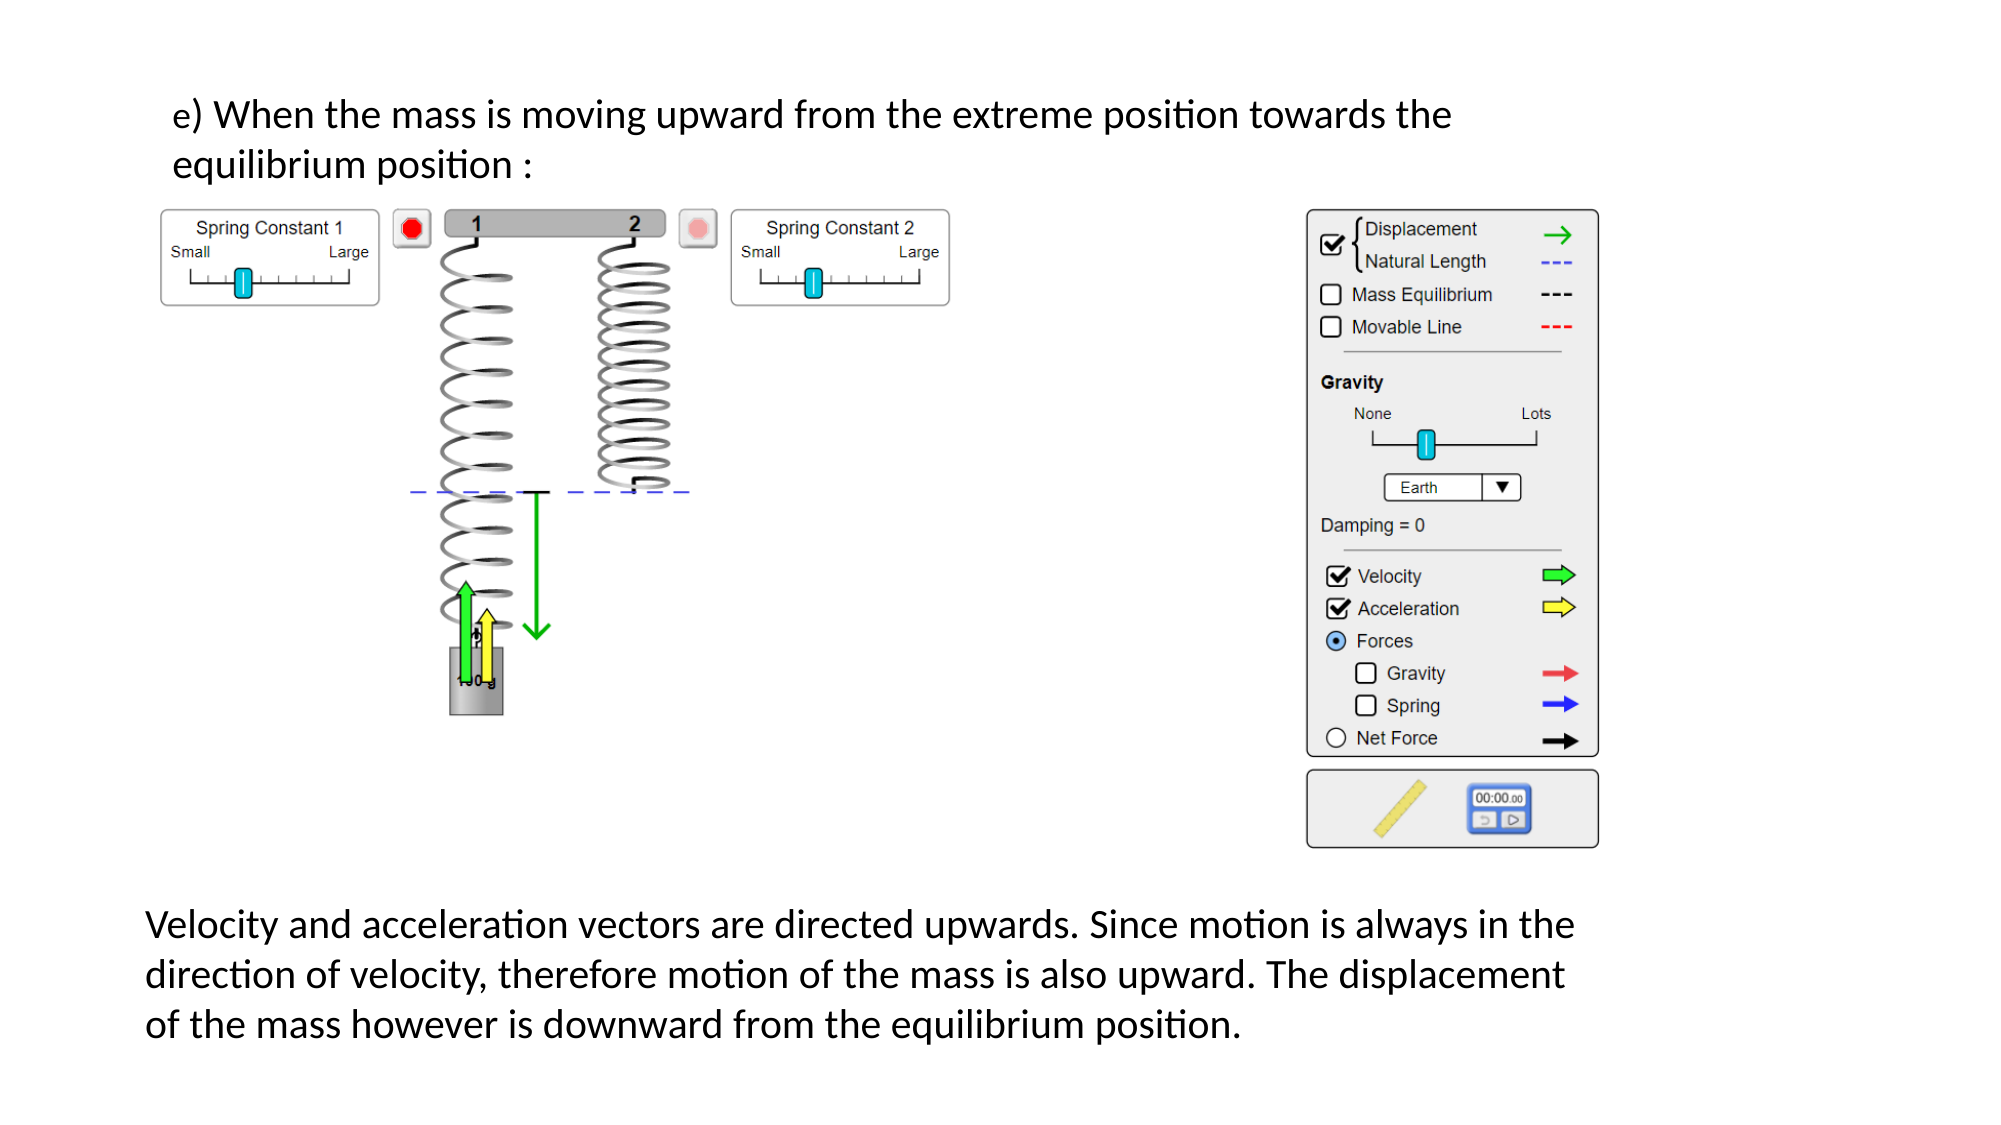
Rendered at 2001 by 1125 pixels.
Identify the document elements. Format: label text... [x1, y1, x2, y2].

text_box Velocity and acceleration vectors are directed upwards. Since motion is always in the direction of velocity, therefore motion of the mass is also upward. The displacement of the mass however is downward from the equilibrium position. [130, 889, 1603, 1055]
text_box e) When the mass is moving upward from the extreme position towards the equilibrium position : [157, 79, 1652, 195]
picture [157, 202, 1603, 851]
